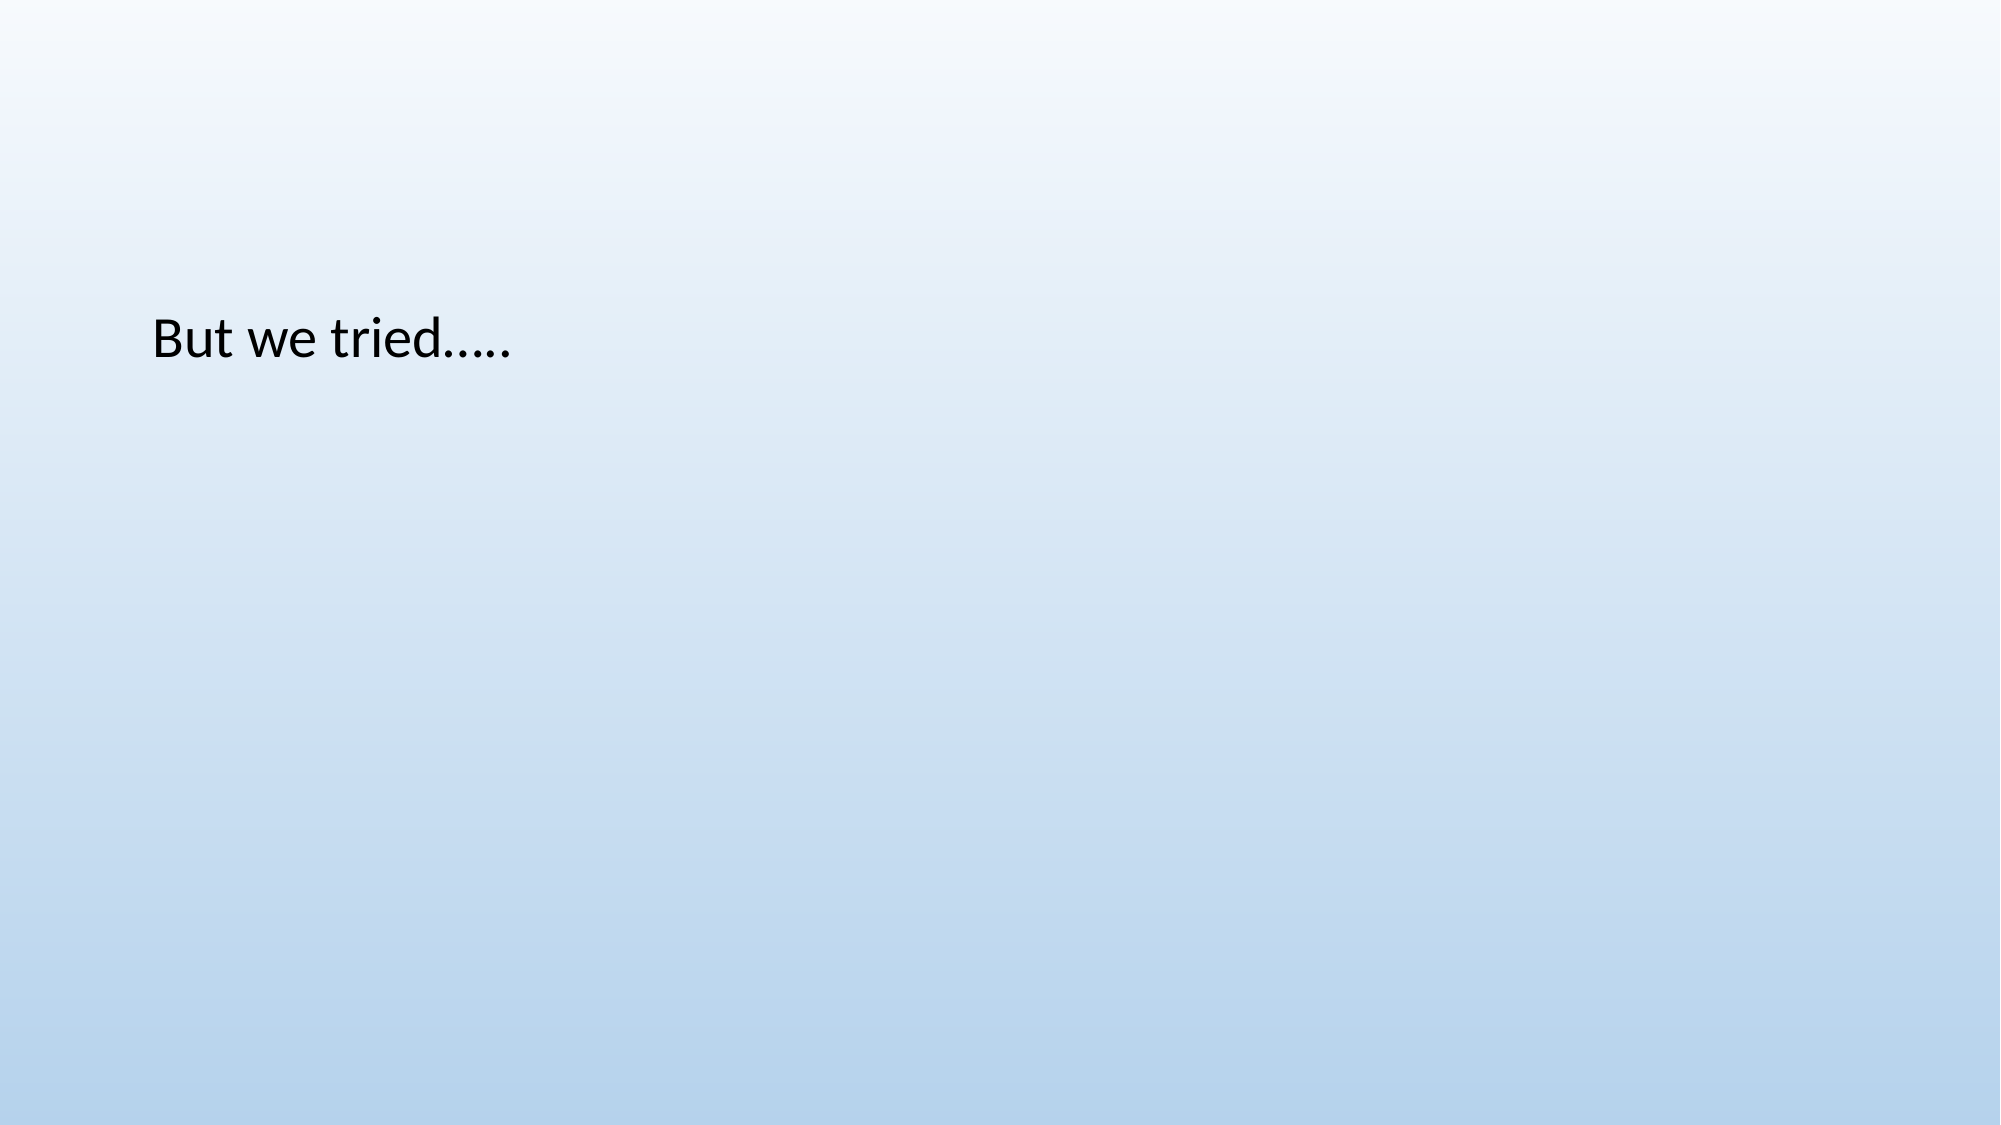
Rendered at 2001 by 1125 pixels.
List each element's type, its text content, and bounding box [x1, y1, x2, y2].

list But we tried….. [137, 299, 1863, 1014]
